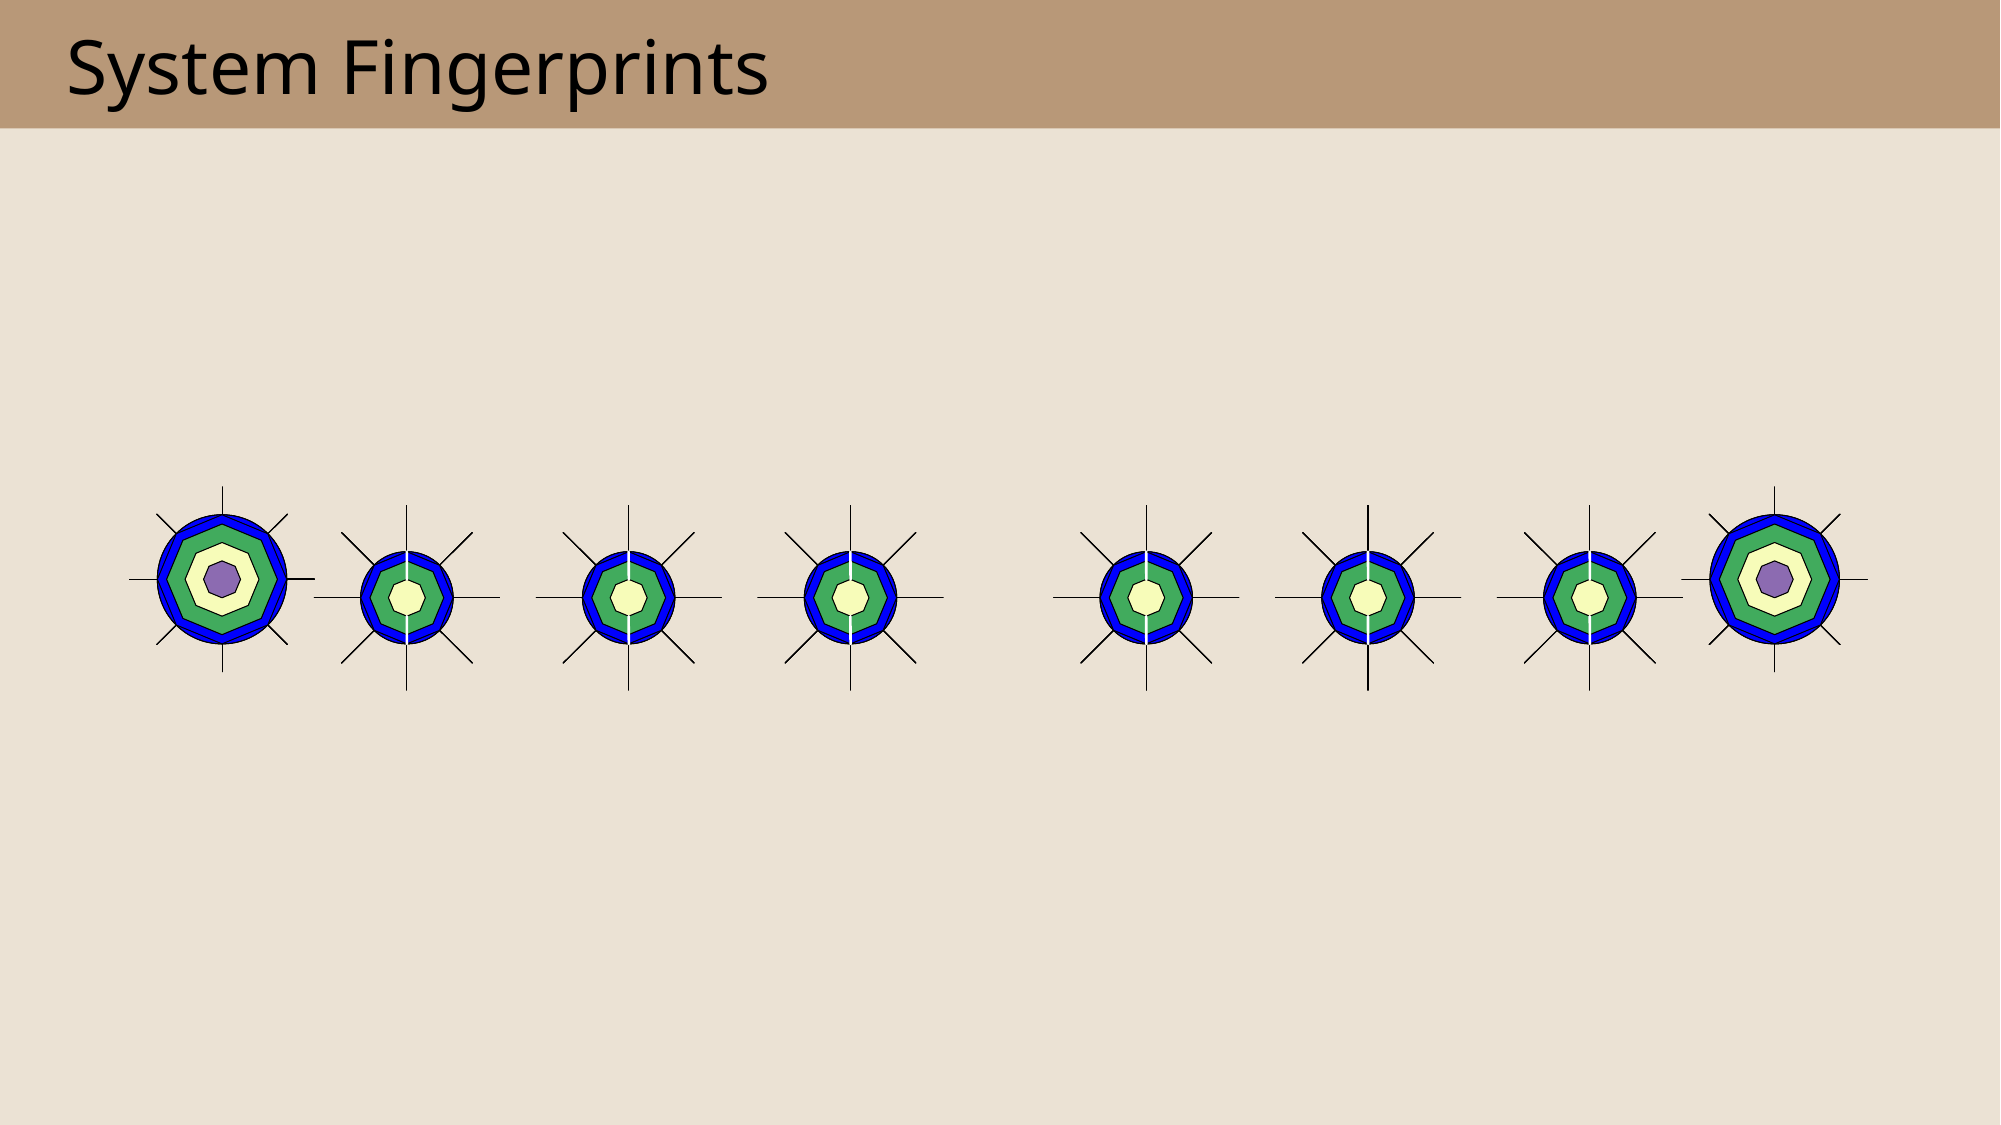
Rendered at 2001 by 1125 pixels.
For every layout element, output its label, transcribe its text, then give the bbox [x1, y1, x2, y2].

title System Fingerprints [0, 0, 2000, 129]
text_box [0, 422, 2000, 703]
